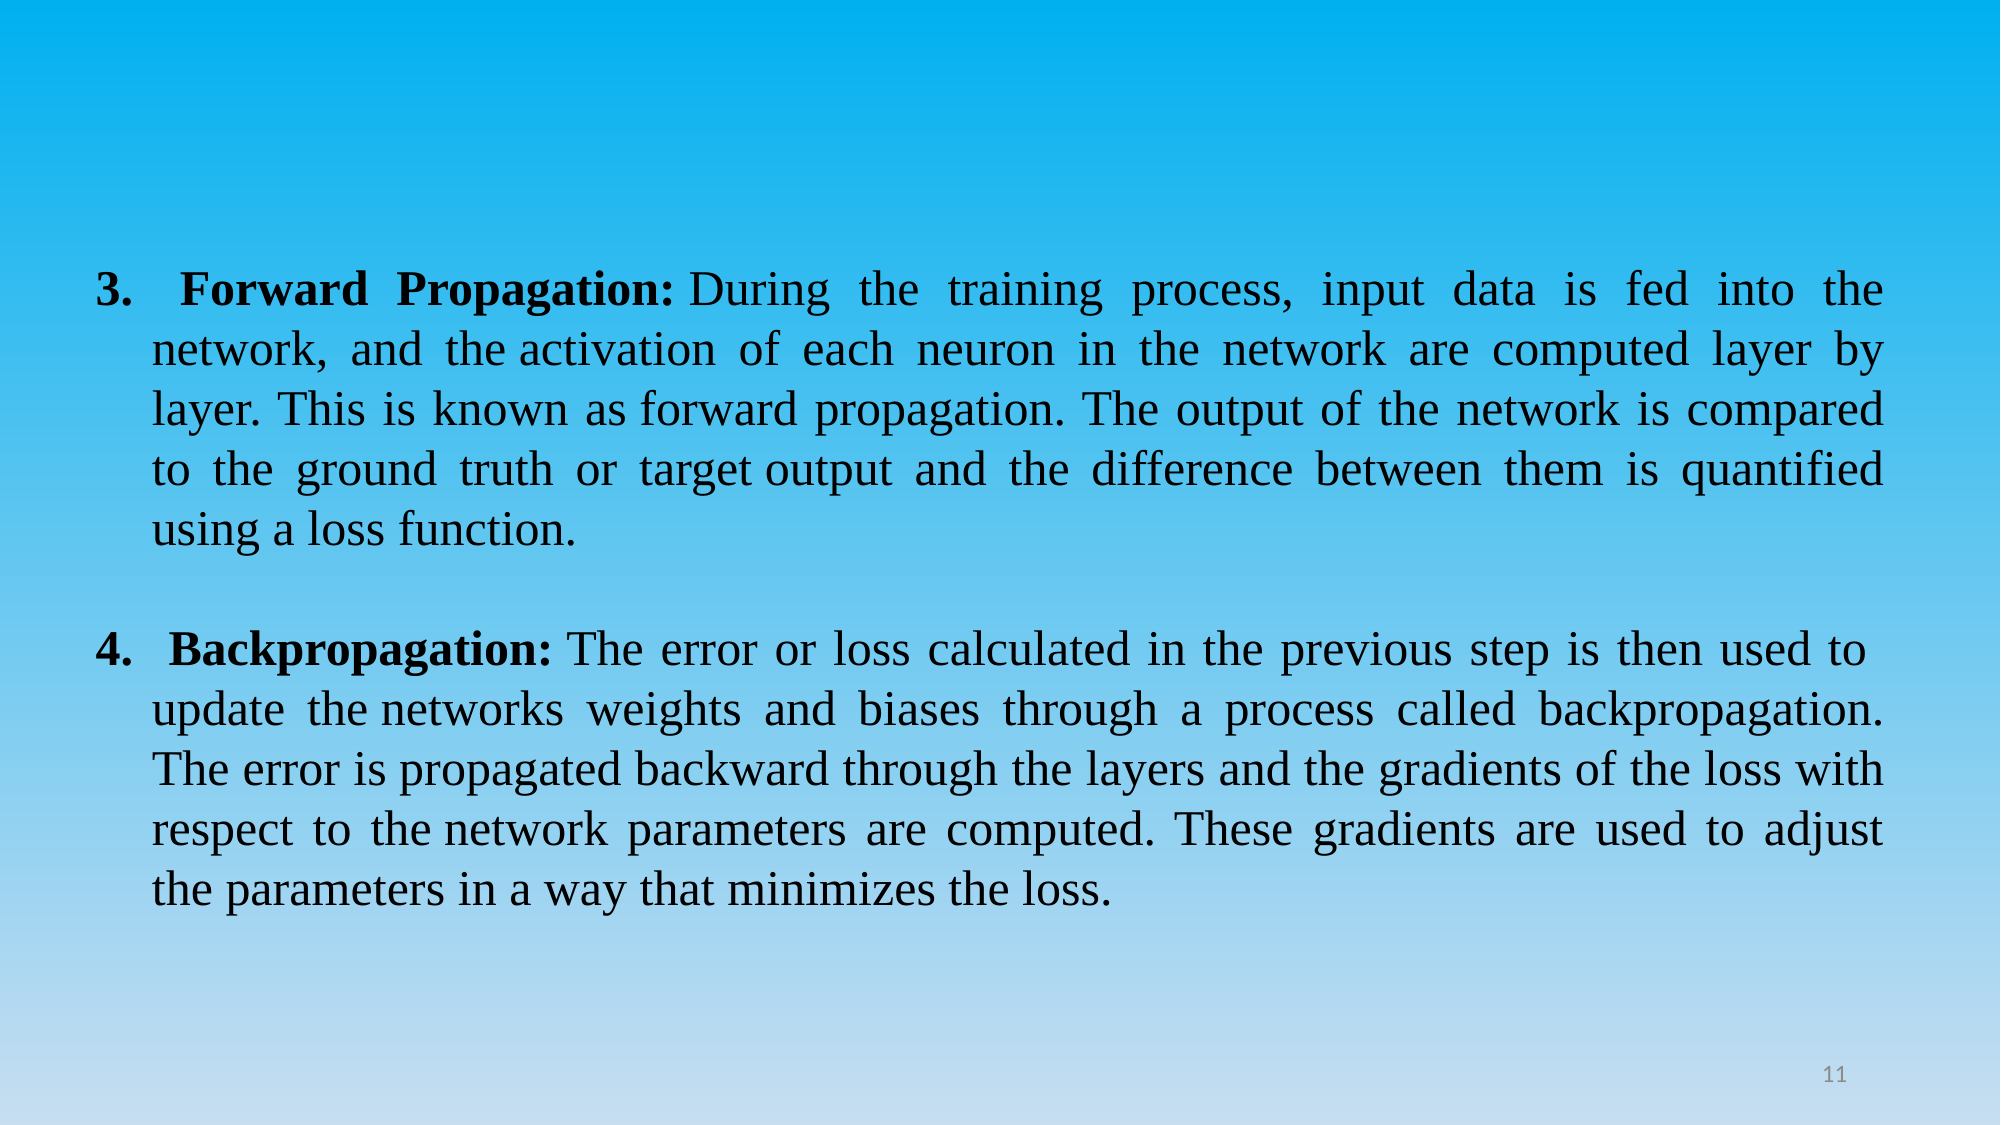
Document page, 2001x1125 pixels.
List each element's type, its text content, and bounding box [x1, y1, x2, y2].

text_box Forward Propagation: During the training process, input data is fed into the network, and the activation of each neuron in the network are computed layer by layer. This is known as forward propagation. The output of the network is compared to the ground truth or target output and the difference between them is quantified using a loss function. Backpropagation: The error or loss calculated in the previous step is then used to update the networks weights and biases through a process called backpropagation. The error is propagated backward through the layers and the gradients of the loss with respect to the network parameters are computed. These gradients are used to adjust the parameters in a way that minimizes the loss. [80, 247, 1901, 1013]
slide_number 11 [1412, 1042, 1863, 1103]
